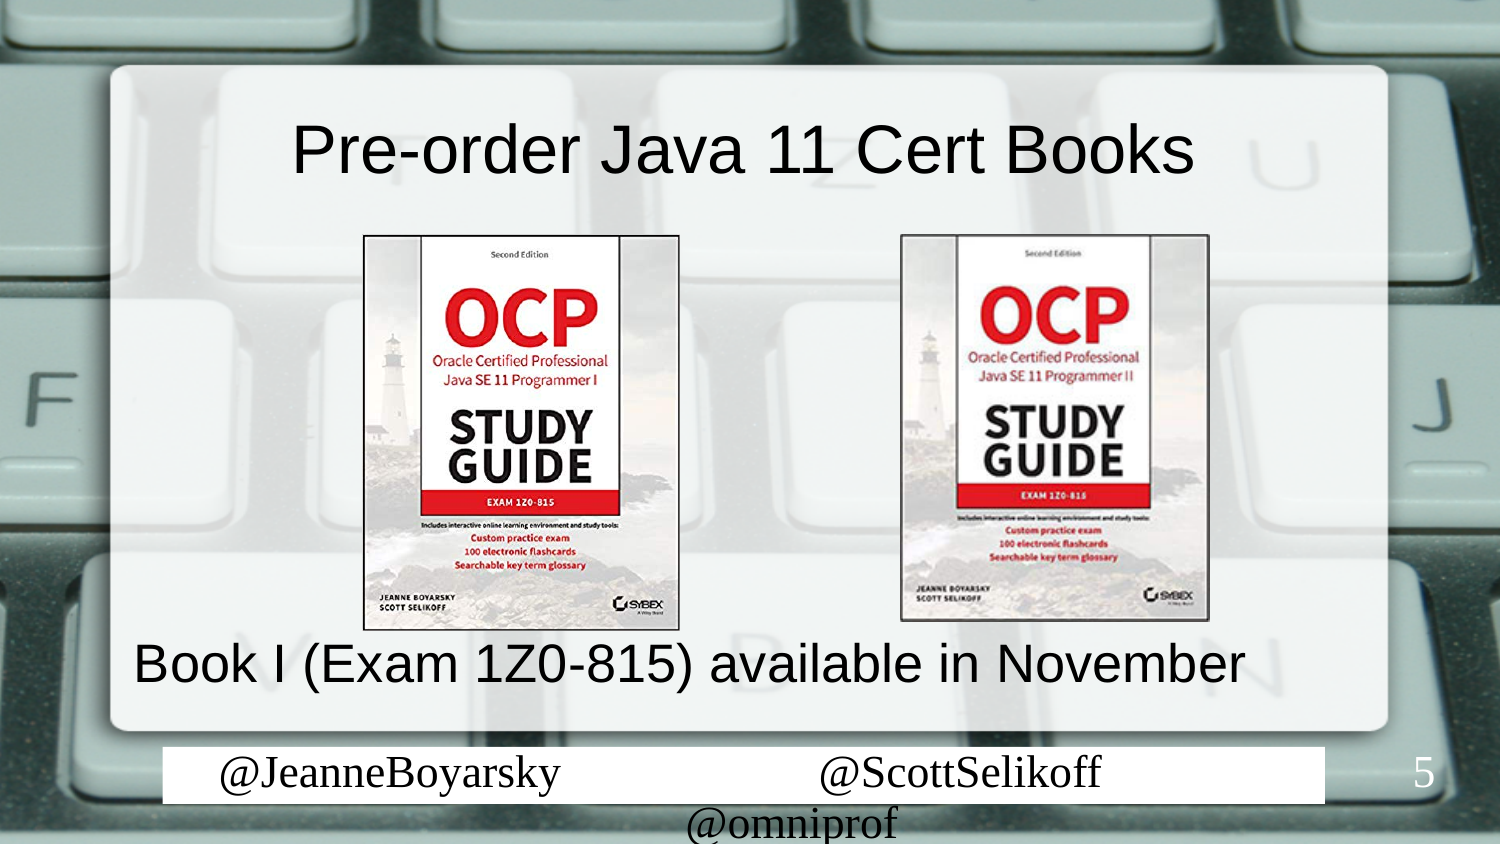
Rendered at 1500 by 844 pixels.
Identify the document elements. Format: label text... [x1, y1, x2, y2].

title Pre-order Java 11 Cert Books [123, 80, 1365, 220]
picture [828, 819, 838, 837]
slide_number 5 [1087, 746, 1436, 804]
picture [0, 0, 1500, 844]
picture [700, 820, 710, 834]
list Book I (Exam 1Z0-815) available in November [133, 630, 1365, 723]
